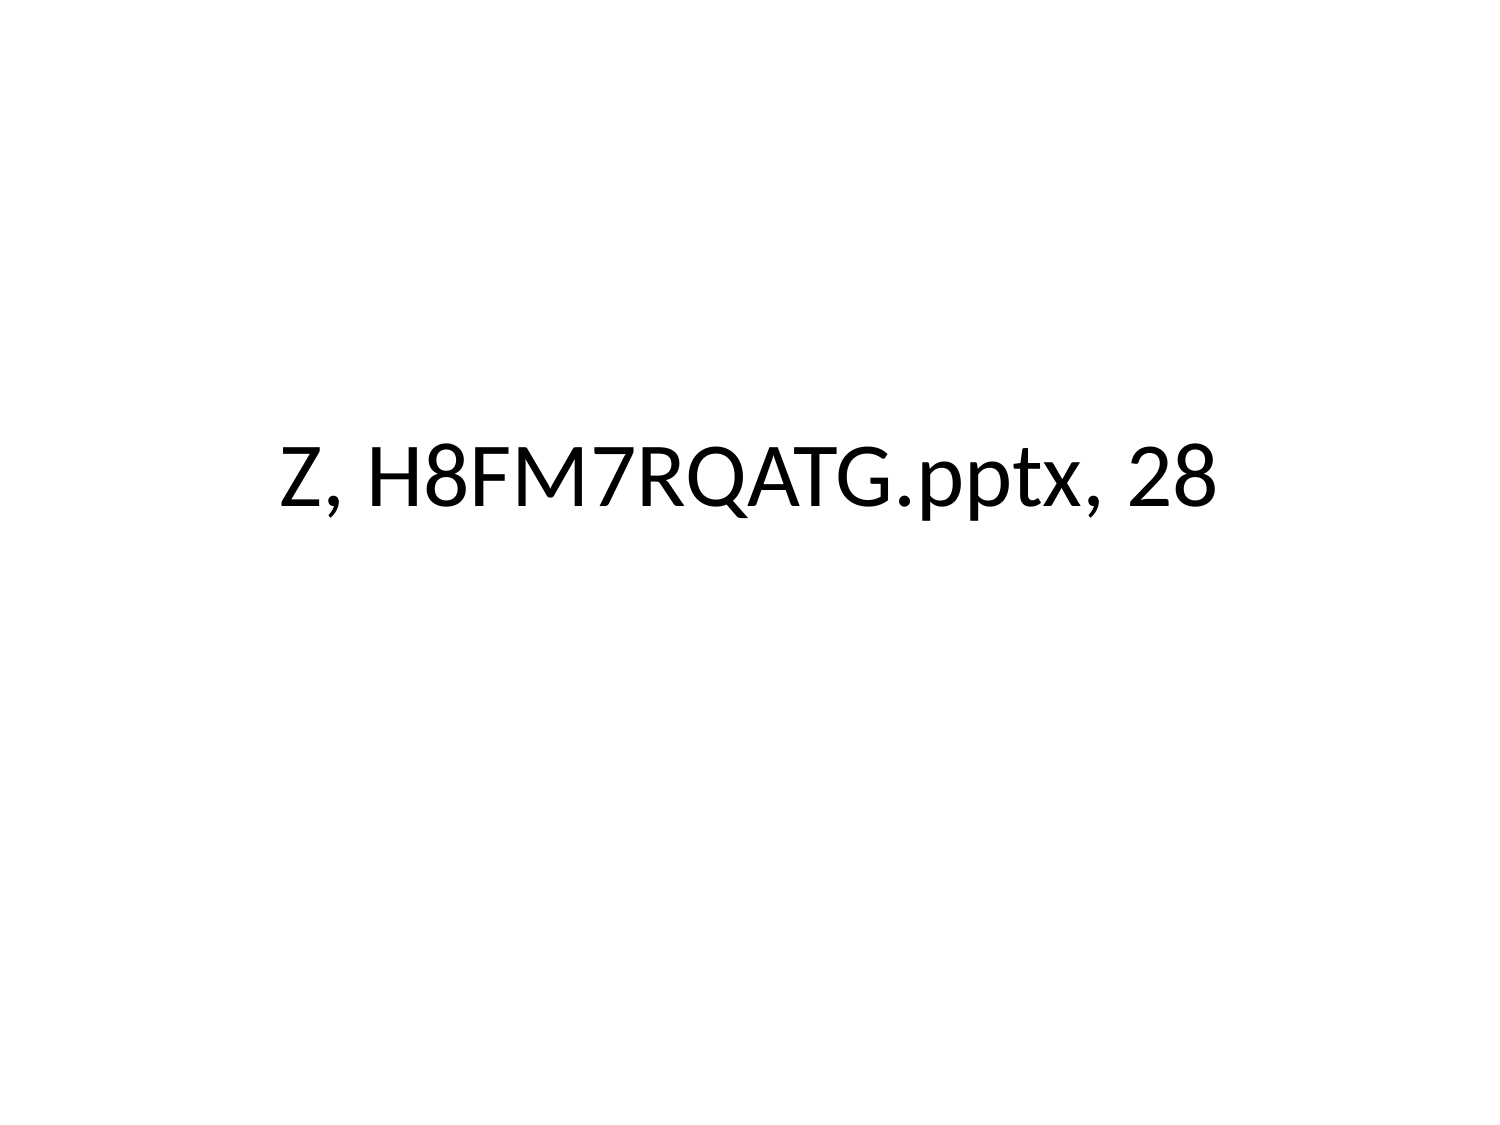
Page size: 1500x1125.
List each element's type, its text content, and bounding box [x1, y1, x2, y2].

title Z, H8FM7RQATG.pptx, 28 [112, 349, 1388, 591]
